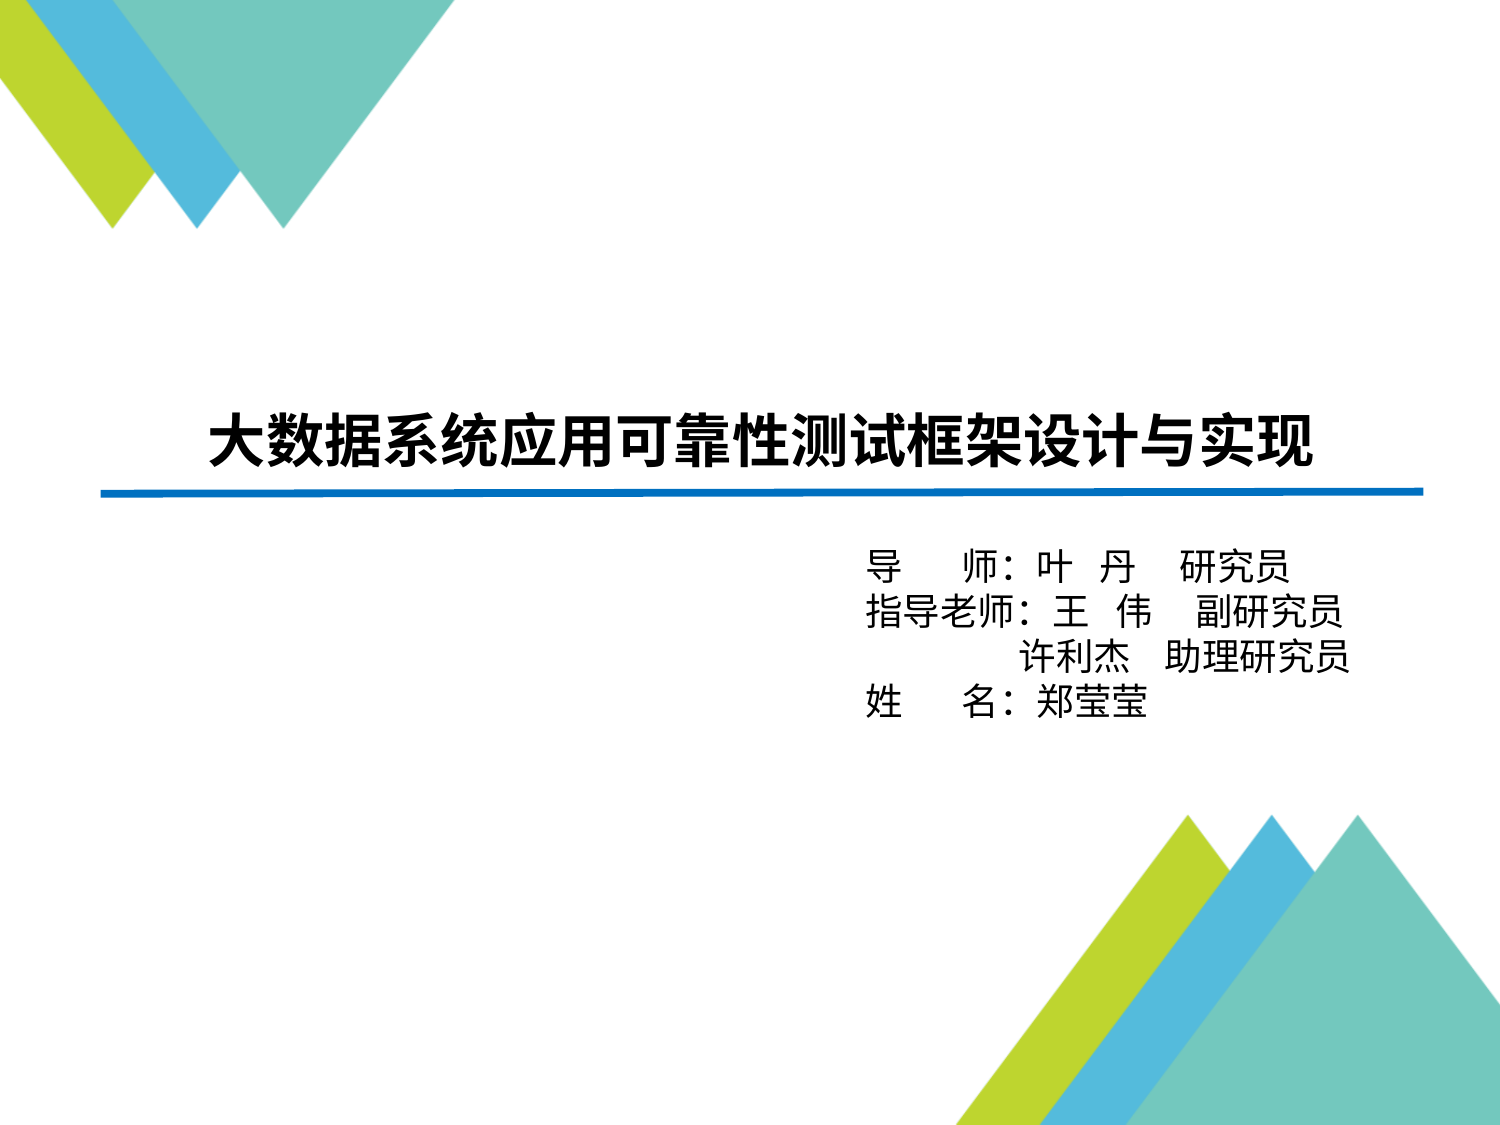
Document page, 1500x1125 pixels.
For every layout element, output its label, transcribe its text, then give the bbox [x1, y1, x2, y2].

text_box 大数据系统应用可靠性测试框架设计与实现 [135, 397, 1460, 482]
picture [0, 0, 460, 245]
picture [921, 799, 1500, 1125]
text_box 导 师：叶 丹 研究员 指导老师：王 伟 副研究员 许利杰 助理研究员 姓 名：郑莹莹 [850, 535, 1424, 731]
